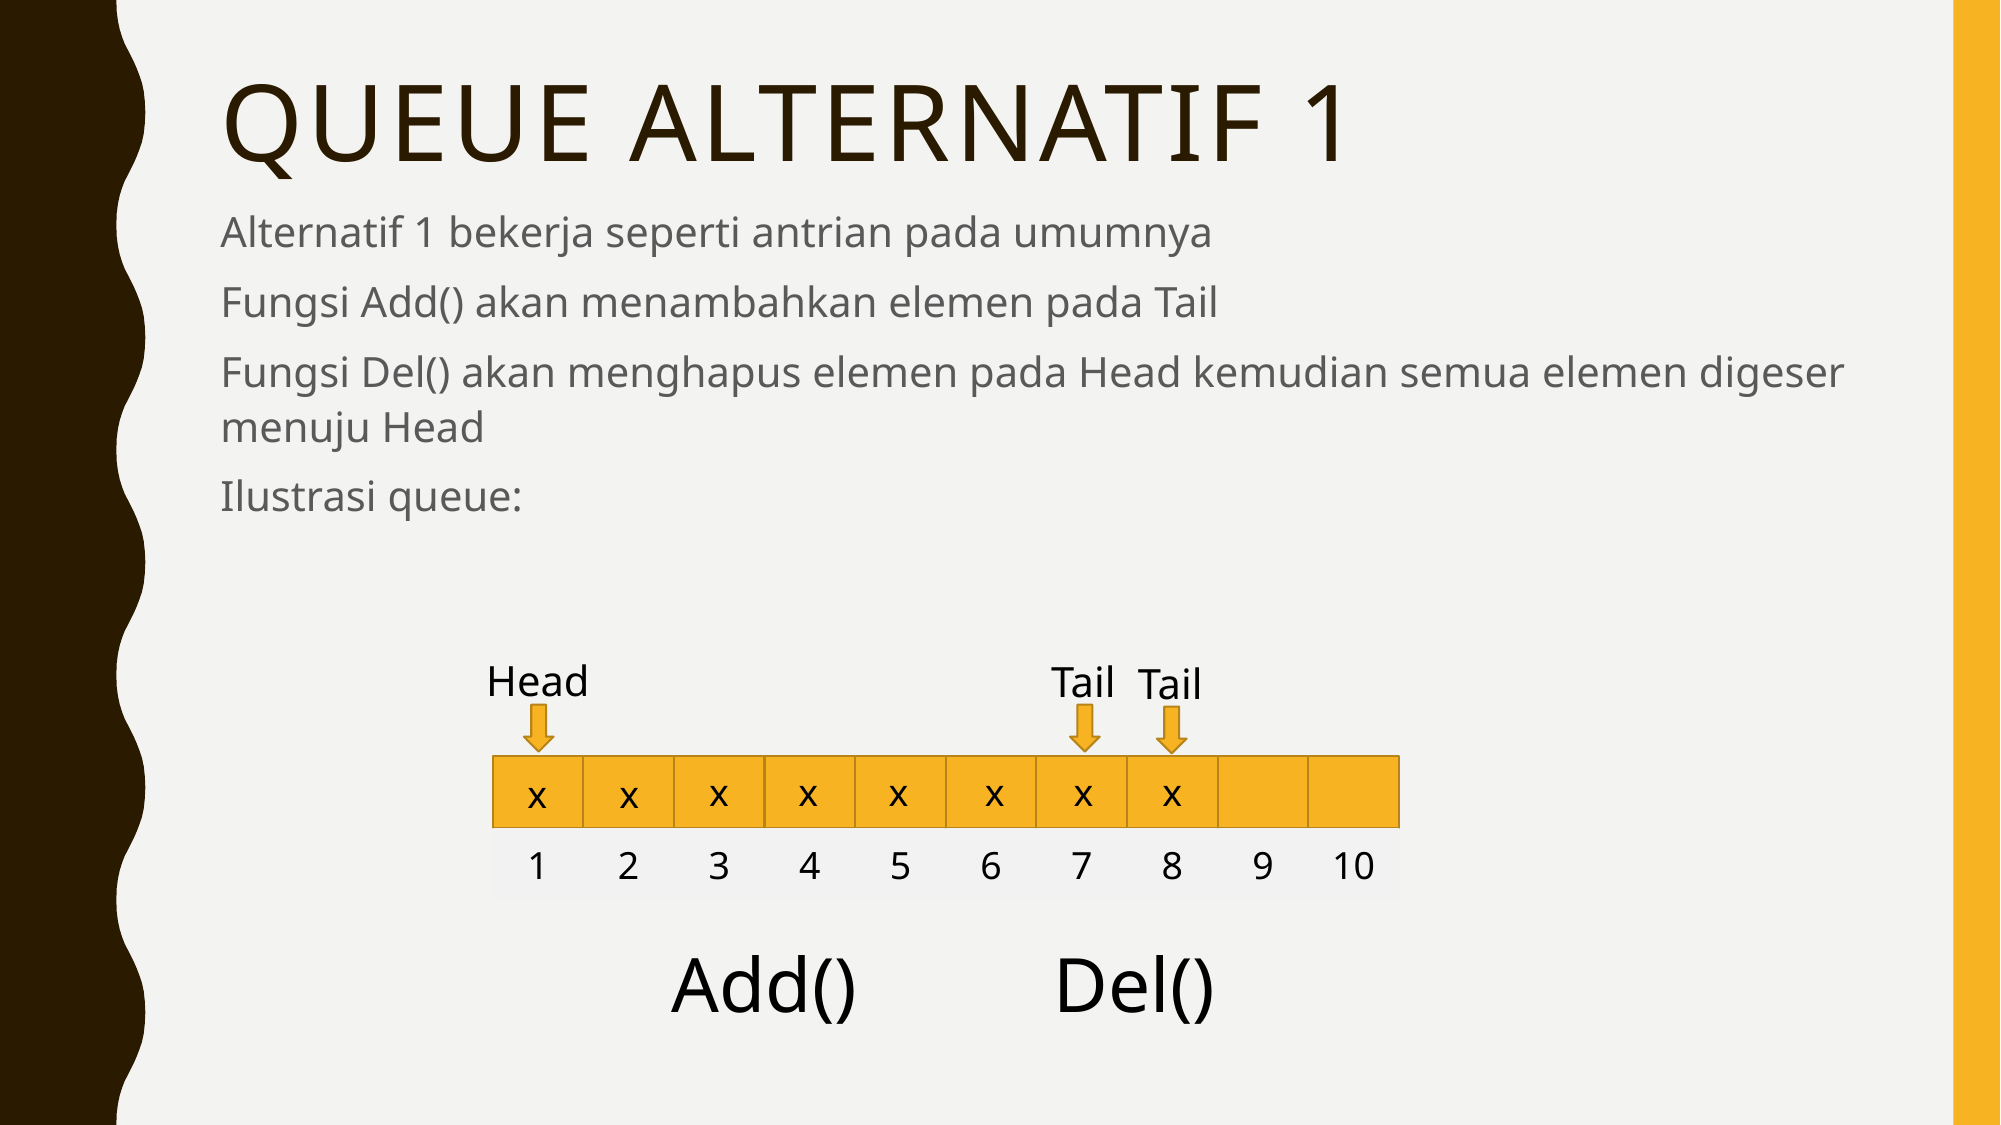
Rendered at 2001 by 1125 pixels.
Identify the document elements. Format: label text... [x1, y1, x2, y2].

title Queue alternatif 1 [205, 62, 1875, 193]
text_box [1126, 755, 1217, 828]
list Alternatif 1 bekerja seperti antrian pada umumnya Fungsi Add() akan menambahkan elemen pada Tail Fungsi Del() akan menghapus elemen pada Head kemudian semua elemen digeser menuju Head Ilustrasi queue: [205, 193, 1875, 965]
text_box x [1057, 761, 1110, 822]
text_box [1040, 648, 1127, 752]
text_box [1126, 650, 1214, 754]
text_box x [782, 761, 835, 822]
text_box [1307, 755, 1400, 829]
text_box [854, 755, 945, 828]
text_box x [1146, 761, 1199, 822]
text_box Del() [1038, 930, 1231, 1036]
text_box x [872, 761, 925, 822]
text_box [492, 755, 582, 828]
text_box [1035, 755, 1126, 828]
text_box x [693, 761, 745, 822]
text_box [1217, 755, 1307, 828]
text_box Add() [656, 930, 873, 1036]
text_box x [968, 761, 1021, 822]
text_box [582, 755, 673, 828]
text_box x [603, 763, 656, 824]
text_box [945, 755, 1035, 828]
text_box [477, 646, 599, 752]
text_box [492, 828, 1399, 900]
text_box x [511, 763, 564, 824]
text_box [673, 755, 763, 828]
text_box [763, 755, 854, 828]
